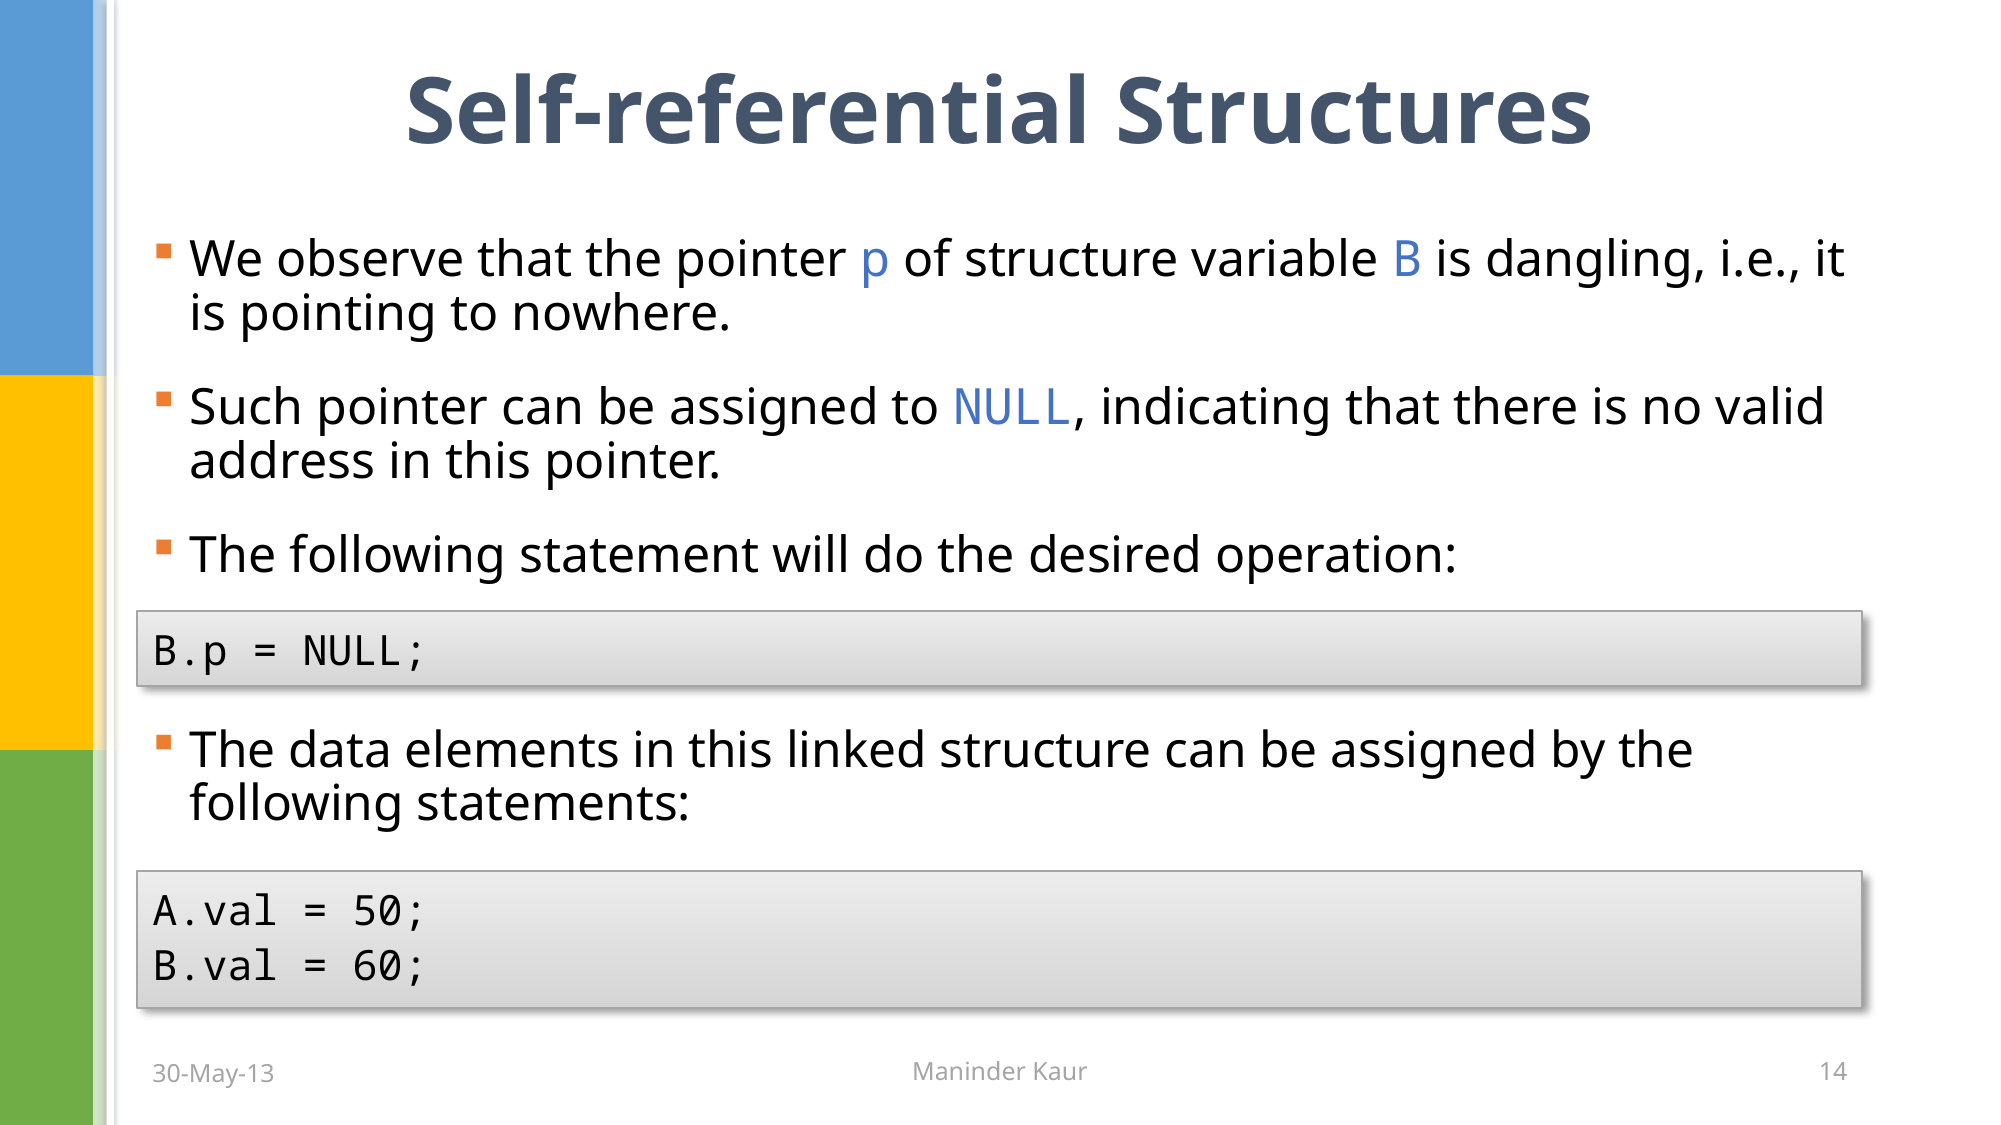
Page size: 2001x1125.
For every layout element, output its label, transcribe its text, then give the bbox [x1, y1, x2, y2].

text_box A.val = 50; B.val = 60; [136, 870, 1863, 1009]
text_box The data elements in this linked structure can be assigned by the following statements: [137, 717, 1863, 841]
slide_number 30-May-13 [137, 1042, 675, 1103]
title Self-referential Structures [137, 25, 1863, 190]
slide_number 14 [1325, 1042, 1863, 1103]
footer Maninder Kaur [762, 1042, 1238, 1103]
text_box B.p = NULL; [136, 610, 1863, 687]
list We observe that the pointer p of structure variable B is dangling, i.e., it is pointing to nowhere. Such pointer can be assigned to NULL, indicating that there is no valid address in this pointer. The following statement will do the desired operation: [137, 226, 1863, 610]
